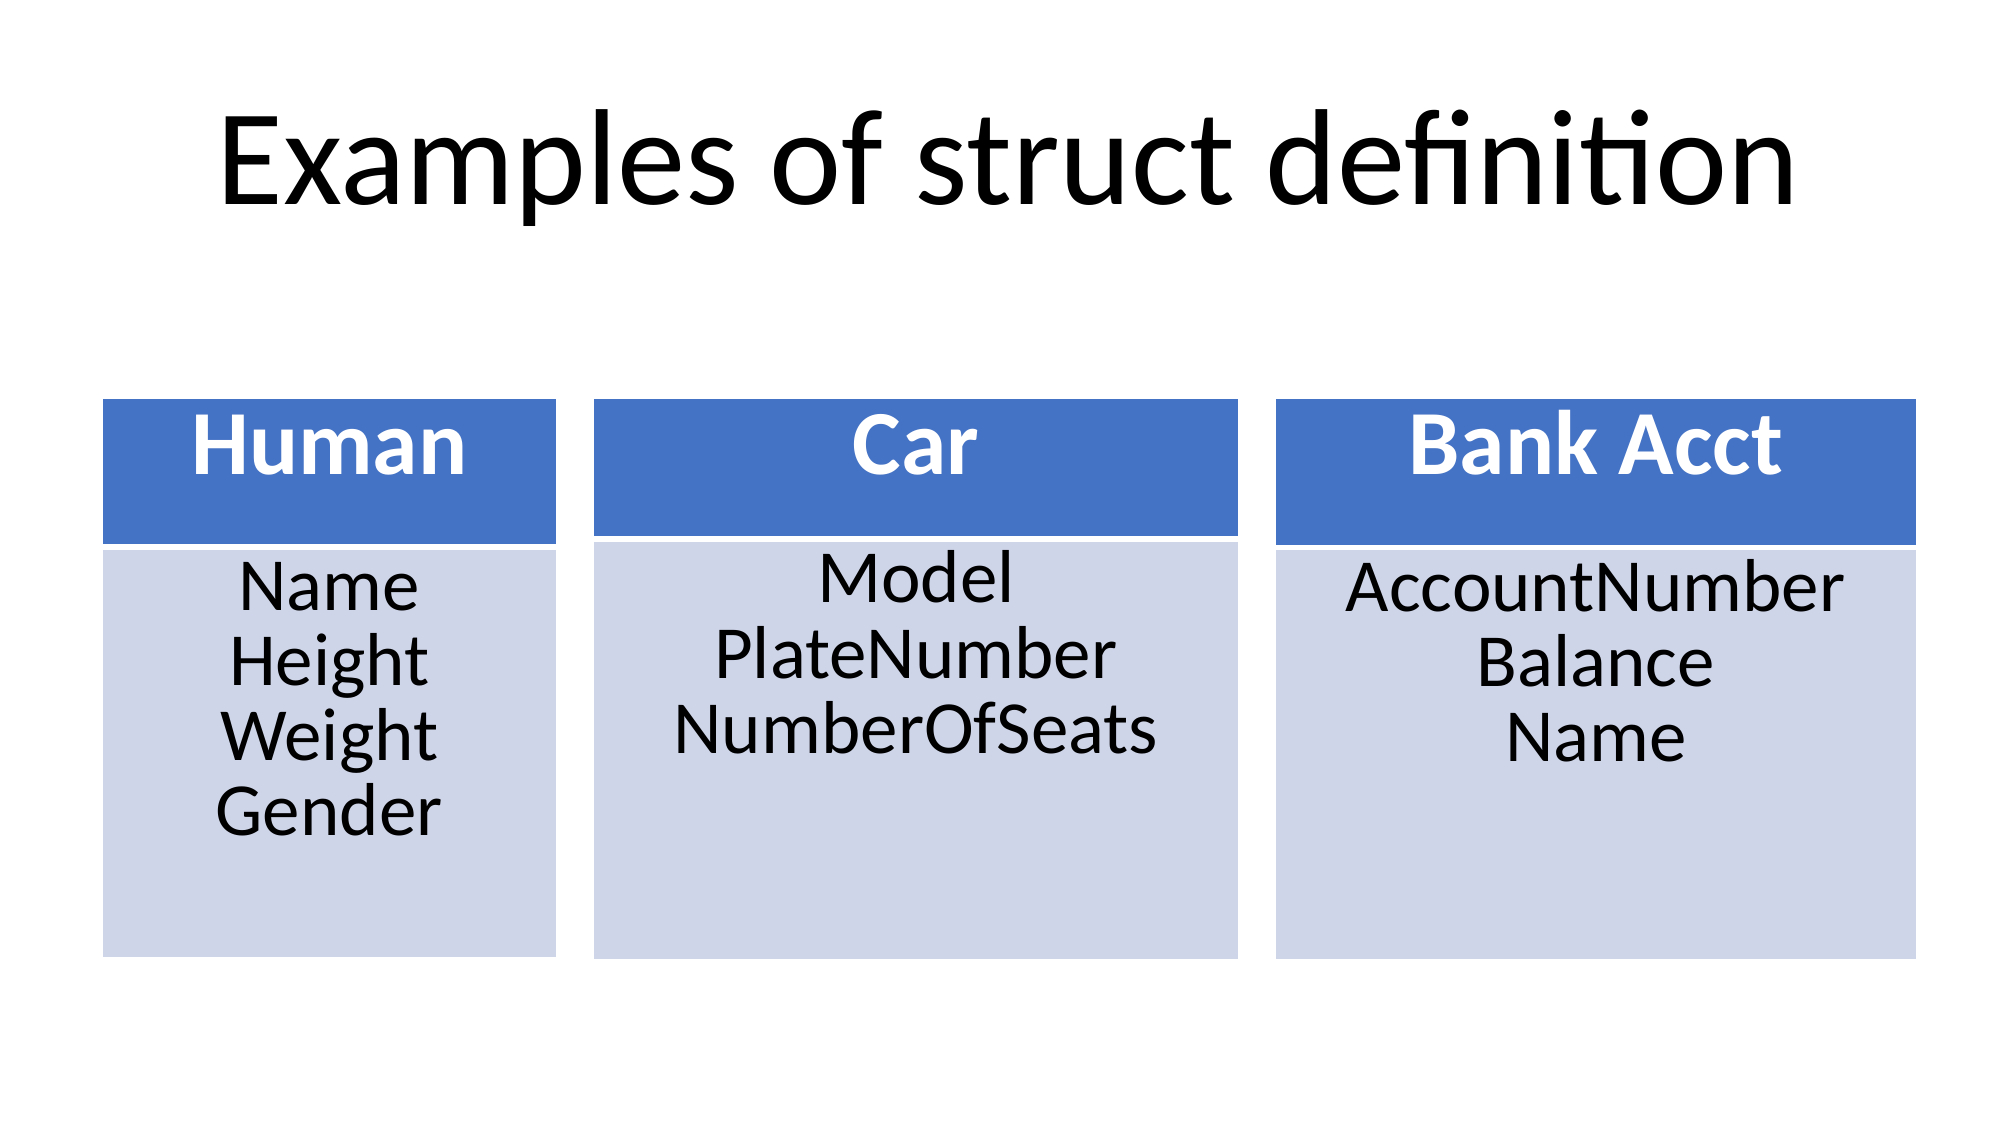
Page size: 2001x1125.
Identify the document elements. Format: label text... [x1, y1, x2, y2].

table_cell AccountNumber Balance Name [1276, 550, 1916, 959]
table_cell Model PlateNumber NumberOfSeats [594, 542, 1238, 959]
text_box Examples of struct definition [101, 58, 1916, 276]
table_cell Name Height Weight Gender [103, 550, 556, 957]
table_header Car [594, 399, 1238, 536]
table_header Bank Acct [1276, 399, 1916, 545]
table_header Human [103, 399, 556, 544]
